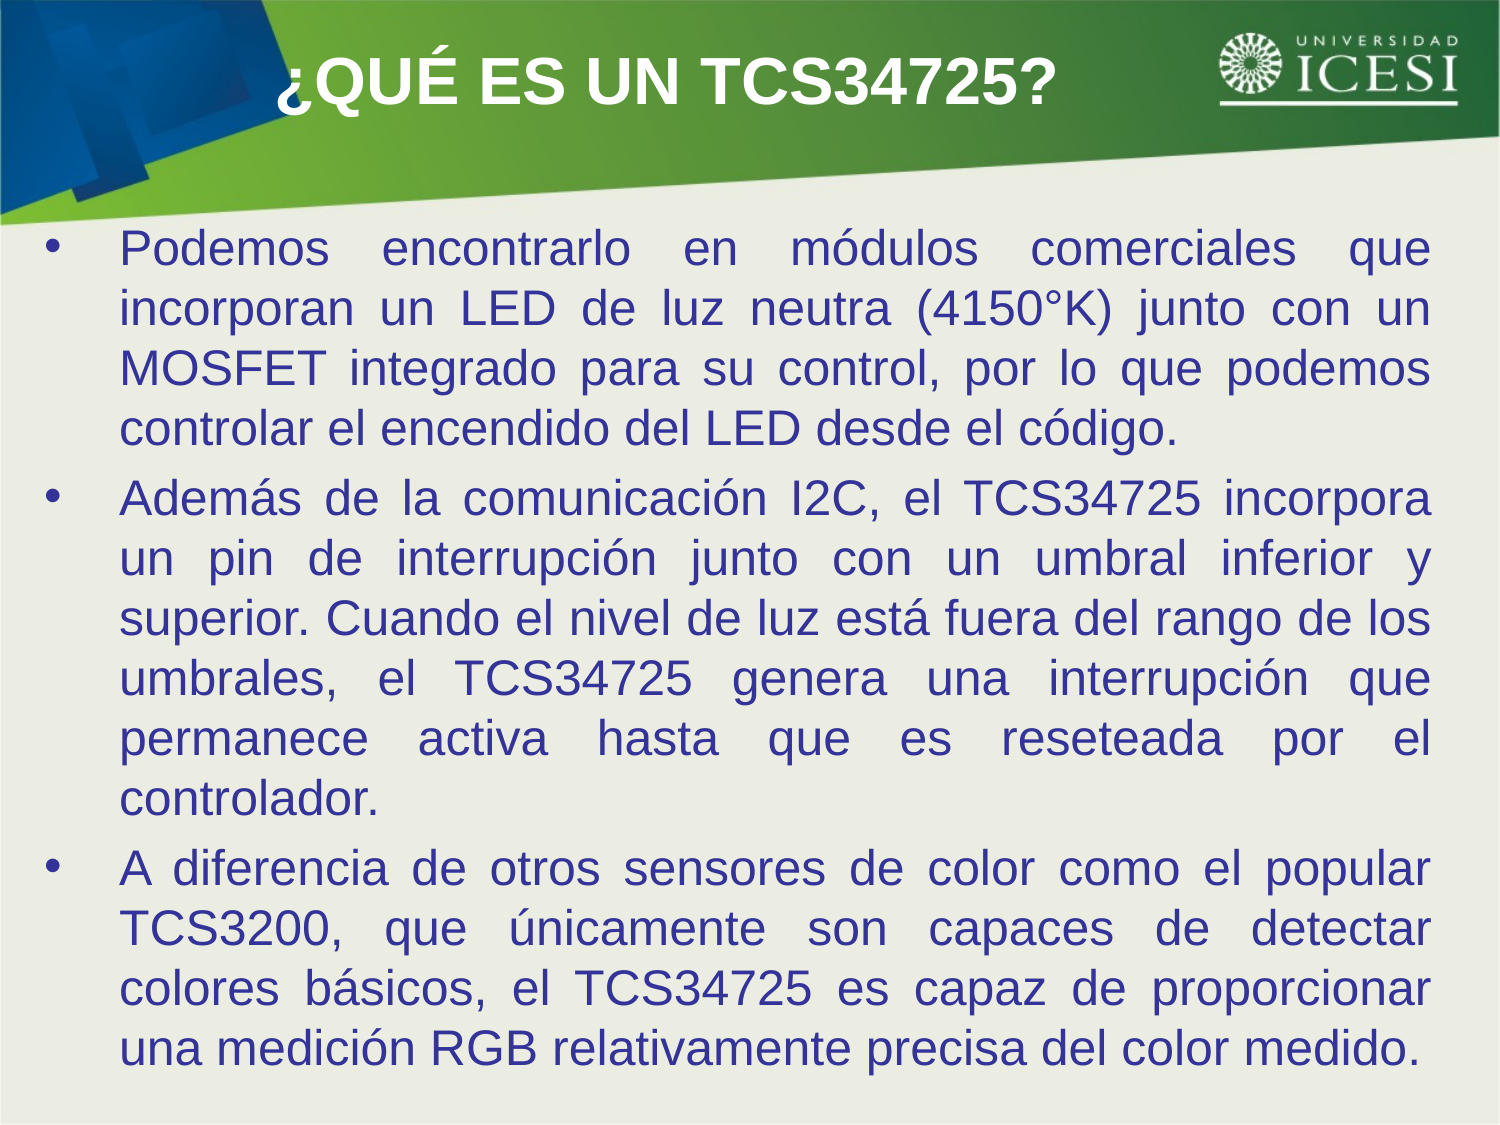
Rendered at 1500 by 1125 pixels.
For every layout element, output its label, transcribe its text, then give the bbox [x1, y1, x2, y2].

picture [0, 0, 1500, 1125]
text_box ¿QUÉ ES UN TCS34725? [159, 30, 1176, 126]
text_box Podemos encontrarlo en módulos comerciales que incorporan un LED de luz neutra (4150°K) junto con un MOSFET integrado para su control, por lo que podemos controlar el encendido del LED desde el código. Además de la comunicación I2C, el TCS34725 incorpora un pin de interrupción junto con un umbral inferior y superior. Cuando el nivel de luz está fuera del rango de los umbrales, el TCS34725 genera una interrupción que permanece activa hasta que es reseteada por el controlador. A diferencia de otros sensores de color como el popular TCS3200, que únicamente son capaces de detectar colores básicos, el TCS34725 es capaz de proporcionar una medición RGB relativamente precisa del color medido. [29, 208, 1447, 1083]
